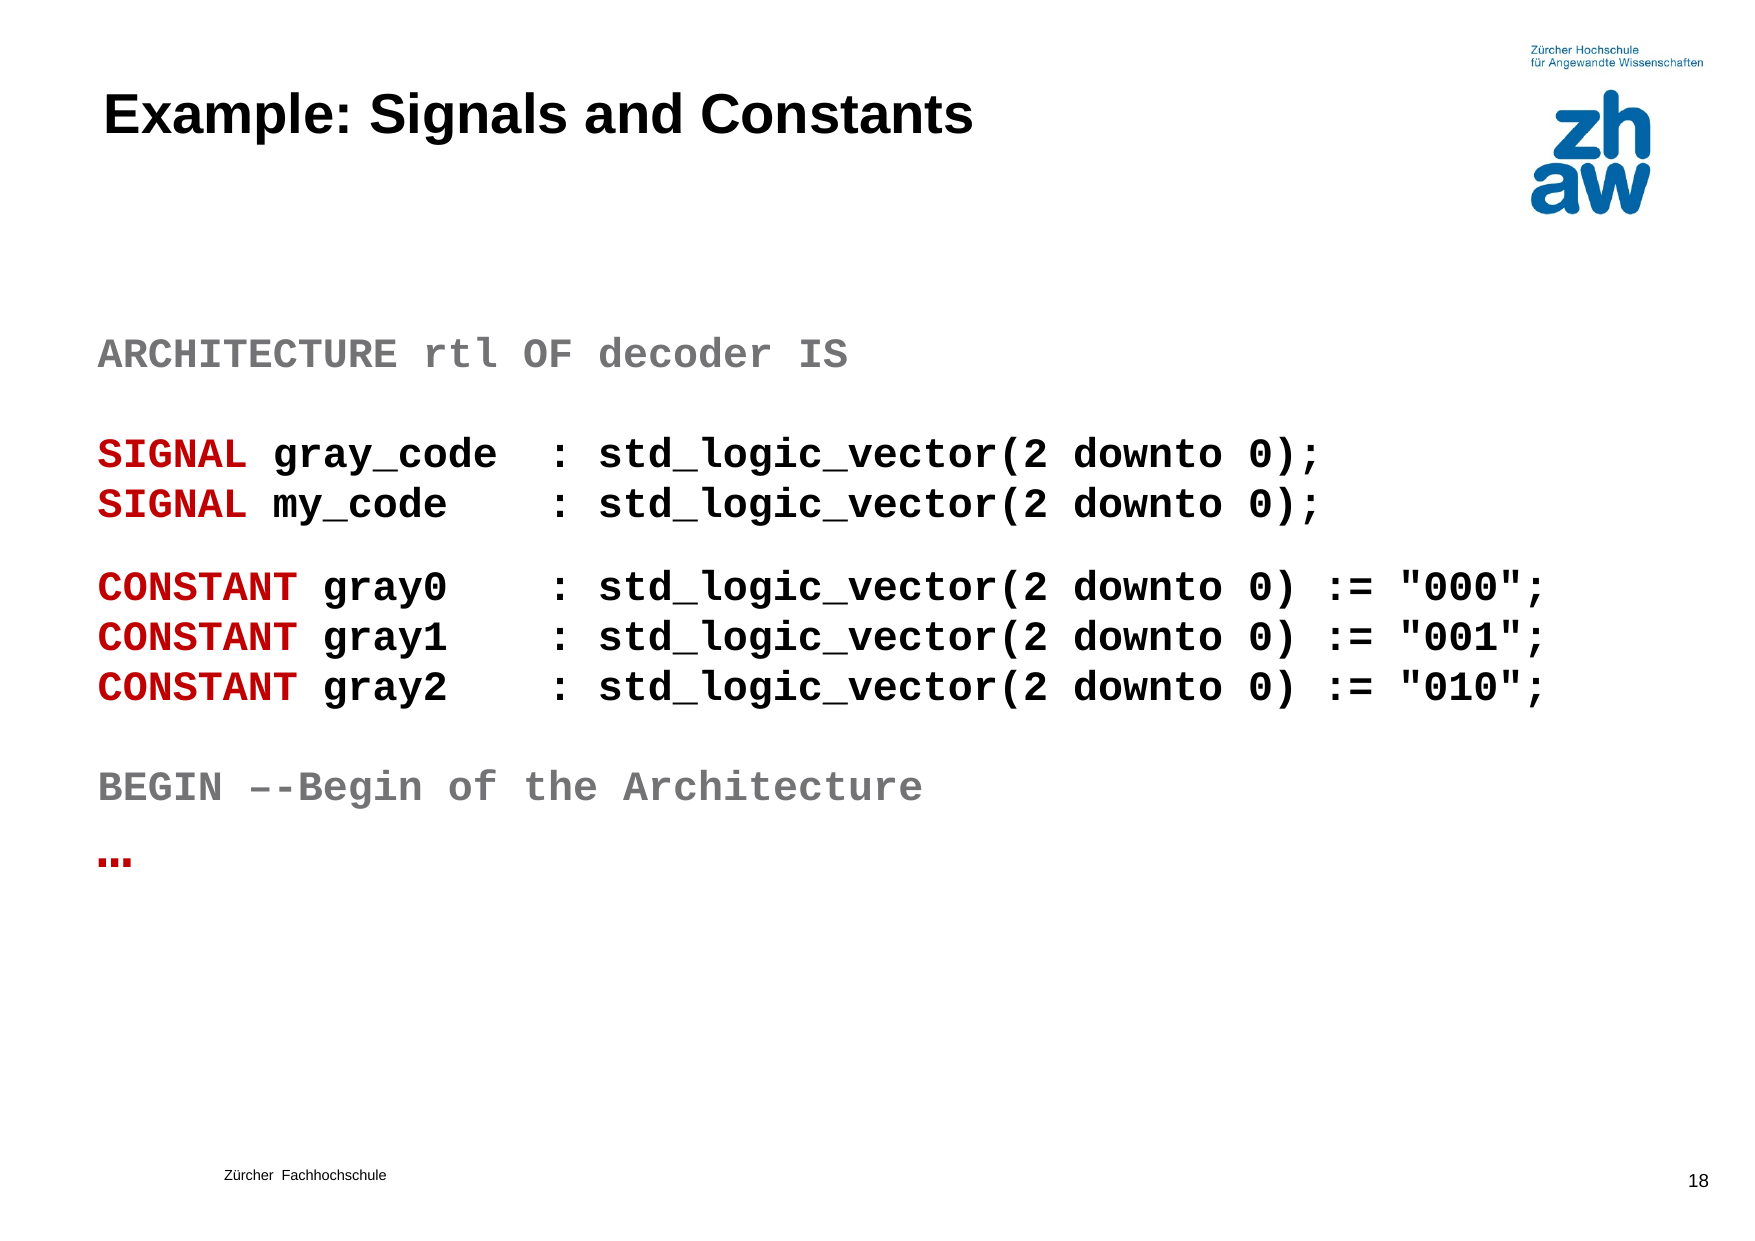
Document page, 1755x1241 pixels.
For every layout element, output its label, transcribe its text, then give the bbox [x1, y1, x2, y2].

text_box ARCHITECTURE rtl OF decoder IS SIGNAL gray_code : std_logic_vector(2 downto 0); SIGNAL my_code : std_logic_vector(2 downto 0); CONSTANT gray0 : std_logic_vector(2 downto 0) := "000"; CONSTANT gray1 : std_logic_vector(2 downto 0) := "001"; CONSTANT gray2 : std_logic_vector(2 downto 0) := "010"; BEGIN –-Begin of the Architecture … [80, 316, 1736, 888]
picture [1527, 41, 1706, 218]
slide_number 18 [1509, 1168, 1710, 1201]
title Example: Signals and Constants [103, 78, 1595, 222]
